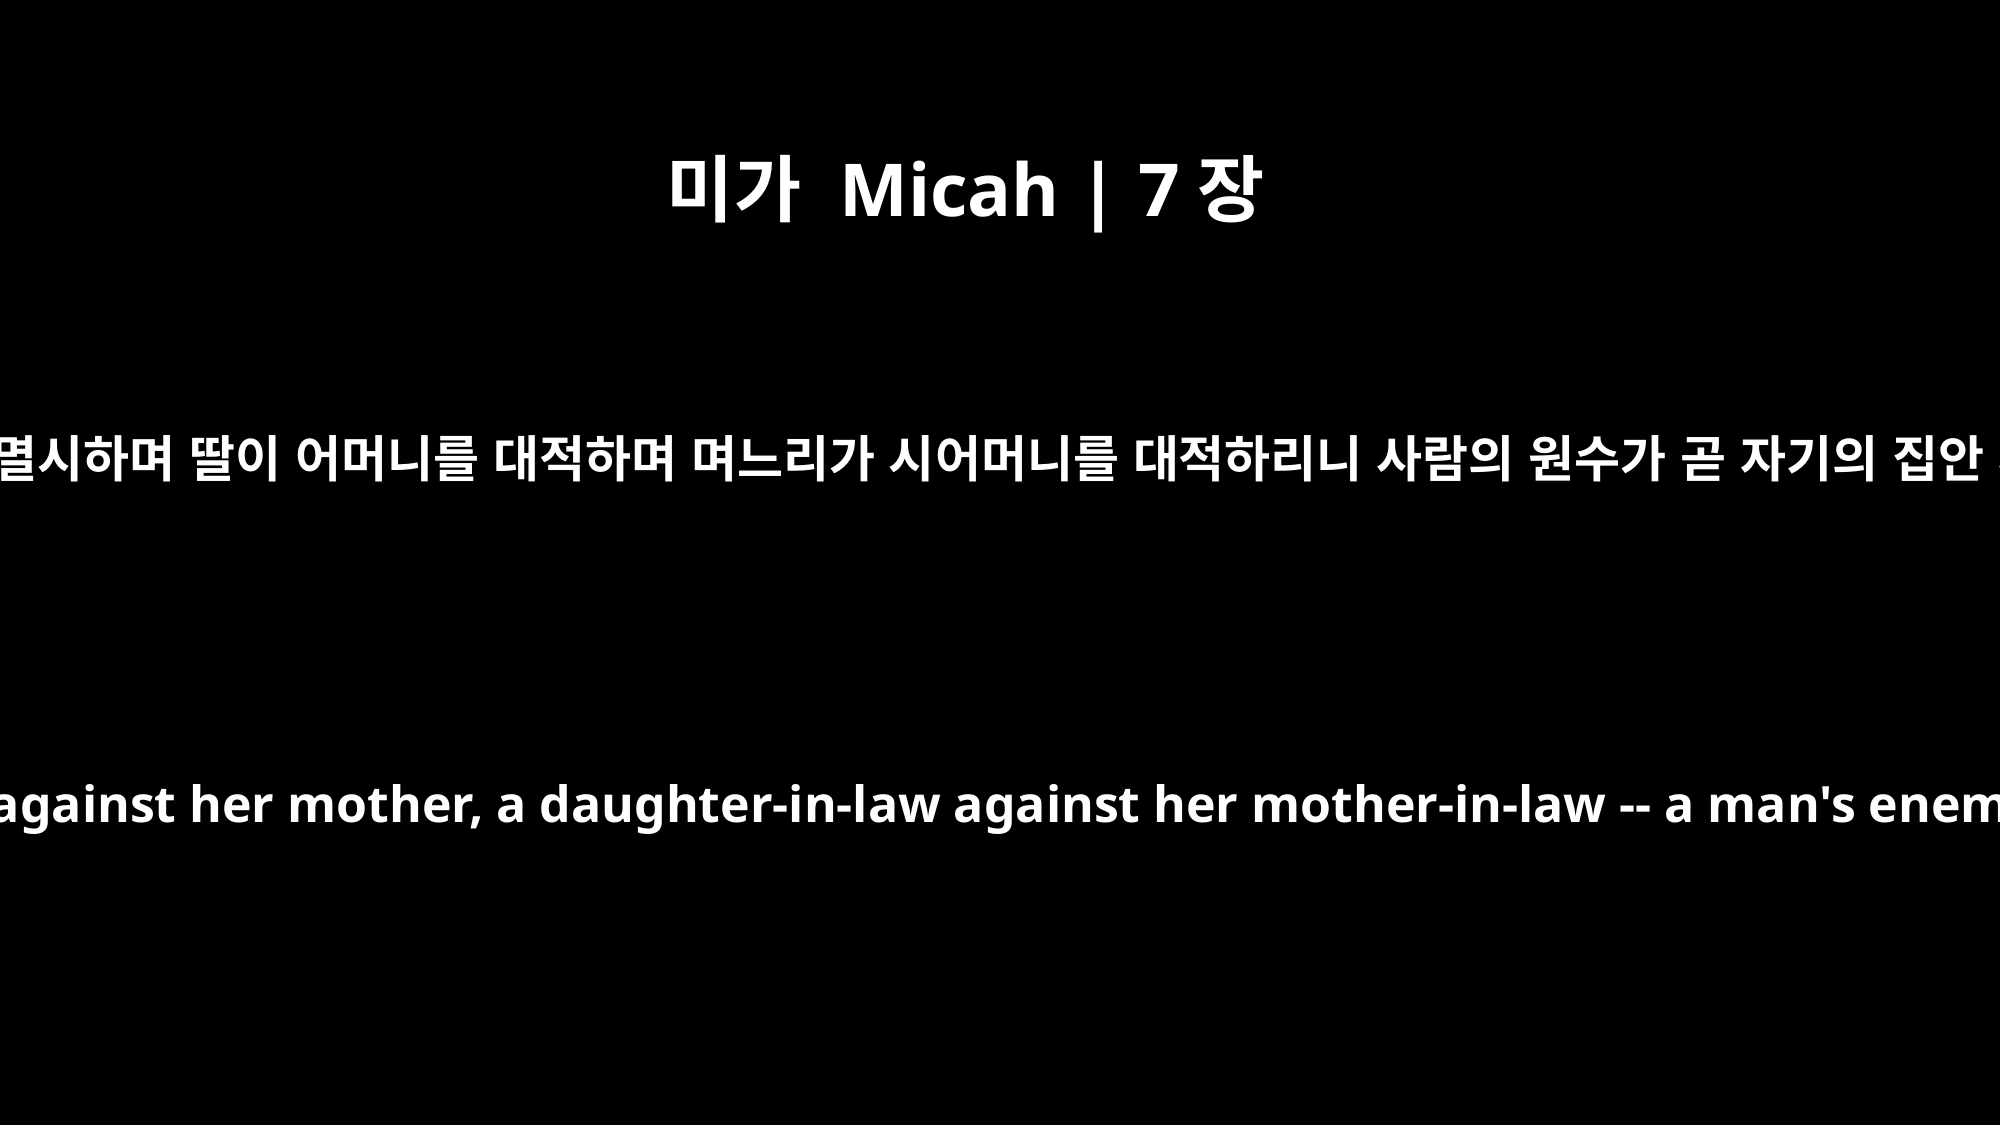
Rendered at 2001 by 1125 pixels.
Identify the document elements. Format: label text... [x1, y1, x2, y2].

text_box 미가 Micah | 7장 [652, 136, 1280, 239]
text_box For a son dishonors his father, a daughter rises up against her mother, a daughter-in-law against her mother-in-law -- a man's enemies are the members of his own household. [0, 764, 2000, 840]
text_box 6 아들이 아버지를 멸시하며 딸이 어머니를 대적하며 며느리가 시어머니를 대적하리니 사람의 원수가 곧 자기의 집안 사람이리로다 [0, 359, 2000, 495]
